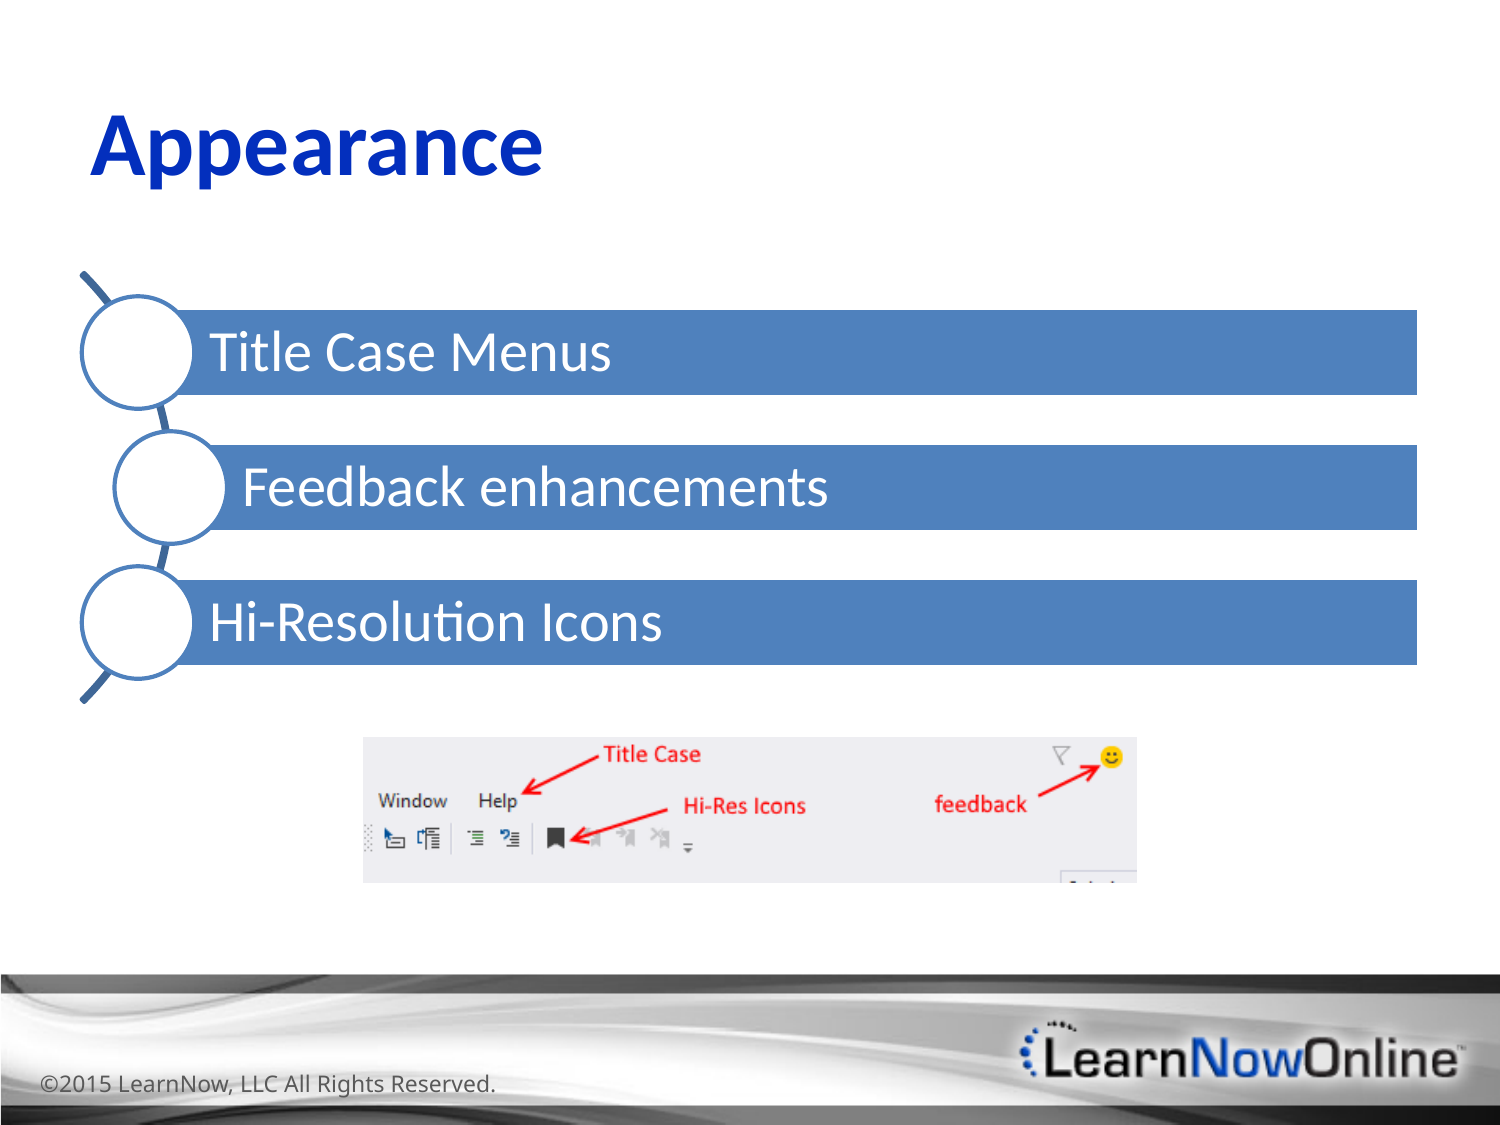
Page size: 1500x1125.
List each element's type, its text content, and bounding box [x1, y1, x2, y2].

footer ©2015 LearnNow, LLC All Rights Reserved. [24, 1062, 1500, 1113]
title Appearance [75, 45, 1425, 233]
picture [0, 973, 1500, 1125]
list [74, 262, 1426, 713]
picture [362, 737, 1138, 884]
